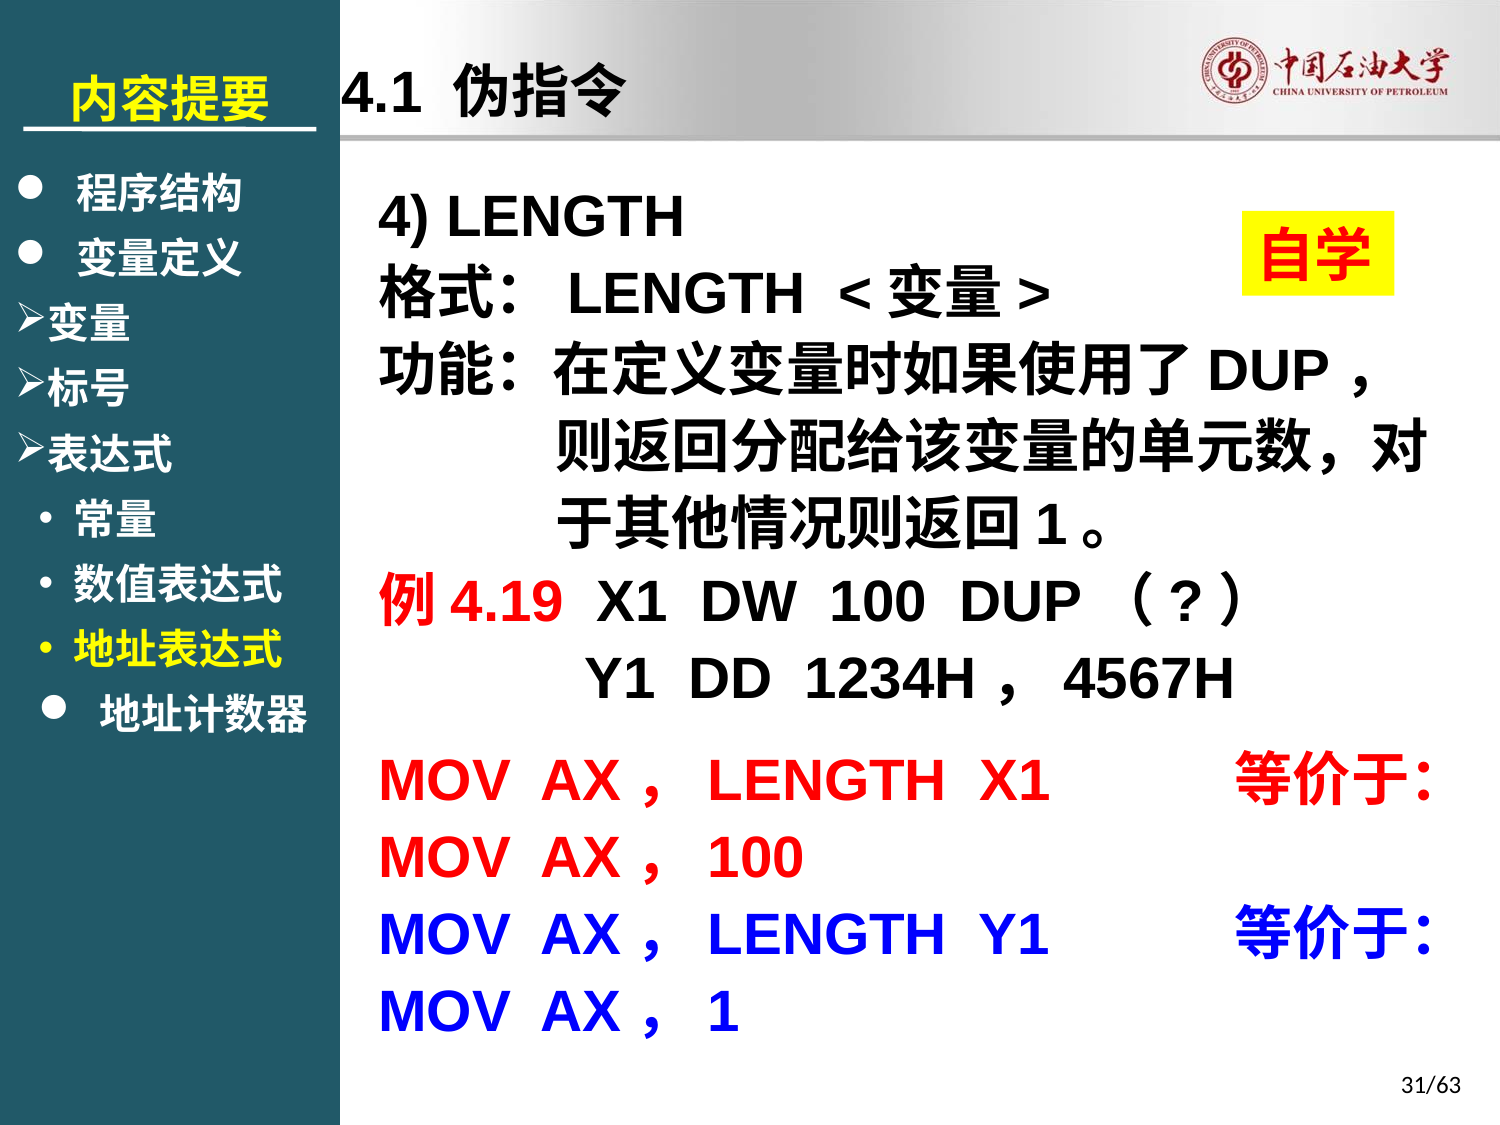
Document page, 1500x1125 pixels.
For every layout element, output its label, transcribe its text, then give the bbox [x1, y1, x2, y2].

text_box 4.1 伪指令 [326, 46, 730, 132]
list 4) LENGTH 格式：LENGTH <变量> 功能：在定义变量时如果使用了DUP，则返回分配给该变量的单元数，对于其他情况则返回1。 例4.19 X1 DW 100 DUP（?） Y1 DD 1234H，4567H MOV AX，LENGTH X1 等价于： MOV AX，100 MOV AX，LENGTH Y1 等价于： MOV AX，1 [363, 163, 1466, 1055]
picture [342, 0, 1500, 1125]
slide_number 31/63 [1349, 1053, 1477, 1114]
text_box 内容提要 程序结构 变量定义 变量 标号 表达式 常量 数值表达式 地址表达式 地址计数器 [0, 0, 342, 1125]
text_box 自学 [1242, 210, 1395, 296]
